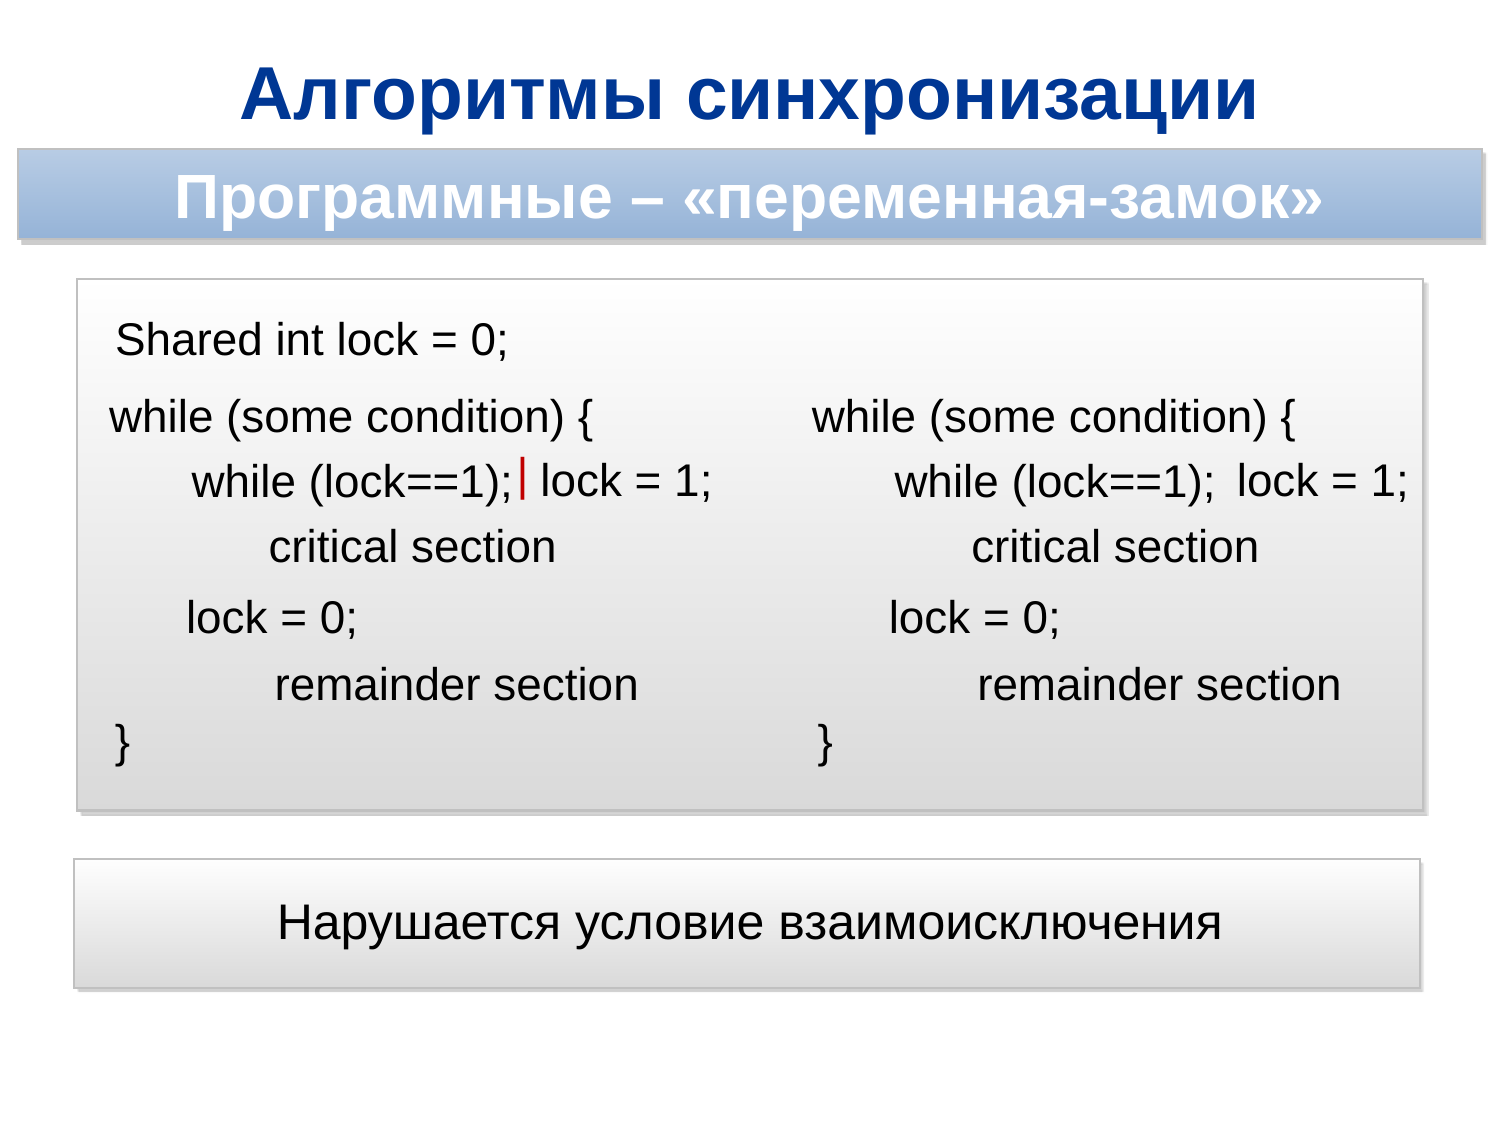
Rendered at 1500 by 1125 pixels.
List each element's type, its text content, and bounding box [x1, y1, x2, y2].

text_box Программные – «переменная-замок» [17, 149, 1483, 239]
text_box while (lock==1); [879, 444, 1222, 515]
text_box lock = 1; [1222, 442, 1459, 513]
text_box remainder section [962, 647, 1406, 704]
text_box while (lock==1); [176, 444, 525, 515]
text_box lock = 0; [171, 580, 455, 651]
text_box lock = 1; [525, 442, 821, 513]
text_box critical section [956, 509, 1323, 580]
text_box } [100, 704, 703, 775]
text_box [73, 859, 1421, 988]
text_box Shared int lock = 0; [100, 302, 703, 373]
text_box lock = 0; [874, 580, 1158, 651]
text_box [76, 279, 1424, 811]
text_box while (some condition) { [94, 379, 697, 450]
text_box remainder section [259, 647, 703, 704]
text_box critical section [253, 509, 620, 580]
text_box while (some condition) { [797, 379, 1400, 450]
text_box } [802, 704, 1406, 775]
title Алгоритмы синхронизации [52, 38, 1448, 141]
text_box | [501, 437, 591, 507]
text_box Нарушается условие взаимоисключения [242, 881, 1258, 957]
